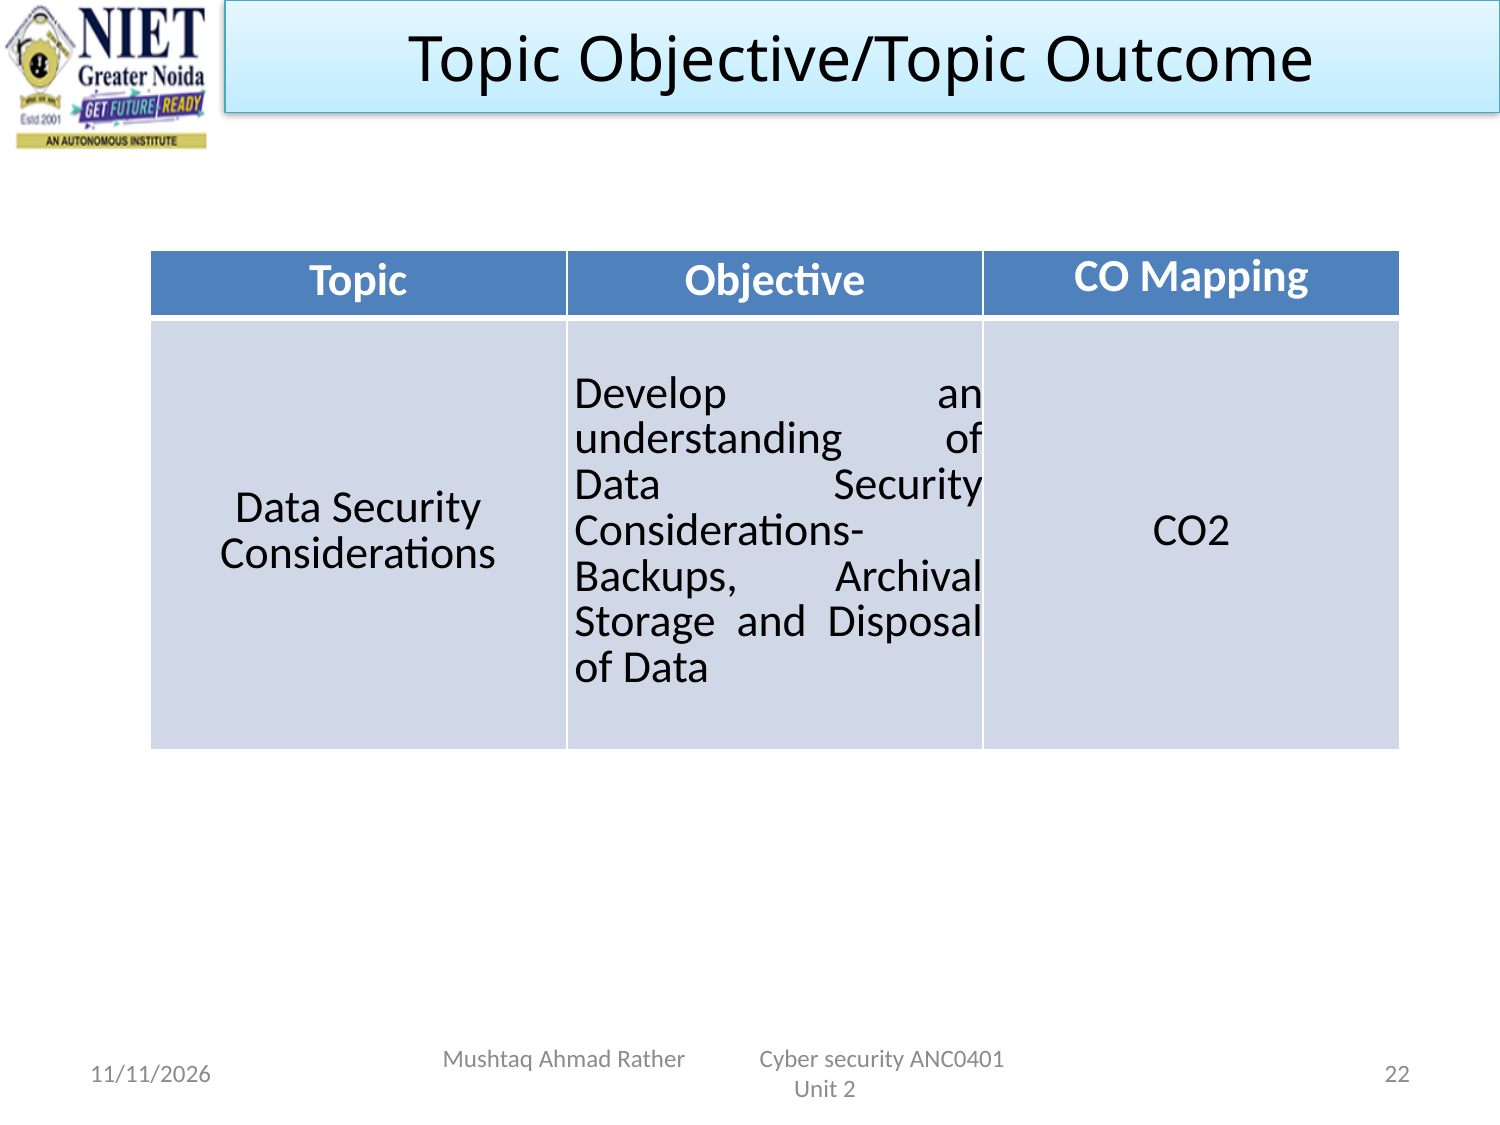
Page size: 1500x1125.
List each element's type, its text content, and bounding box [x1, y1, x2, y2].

table_header Topic [151, 251, 566, 315]
footer Mushtaq Ahmad Rather Cyber security ANC0401 Unit 2 [412, 1042, 1238, 1103]
picture [0, 0, 238, 154]
table_header Objective [568, 251, 982, 315]
table_cell CO2 [984, 321, 1399, 749]
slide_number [75, 1042, 412, 1103]
table_cell Data Security Considerations [151, 321, 566, 749]
table_cell Develop an understanding of Data Security Considerations-Backups, Archival Storage and Disposal of Data [568, 321, 982, 749]
table_header CO Mapping [984, 251, 1399, 315]
text_box Topic Objective/Topic Outcome [238, 0, 1500, 113]
slide_number 22 [1238, 1042, 1425, 1103]
